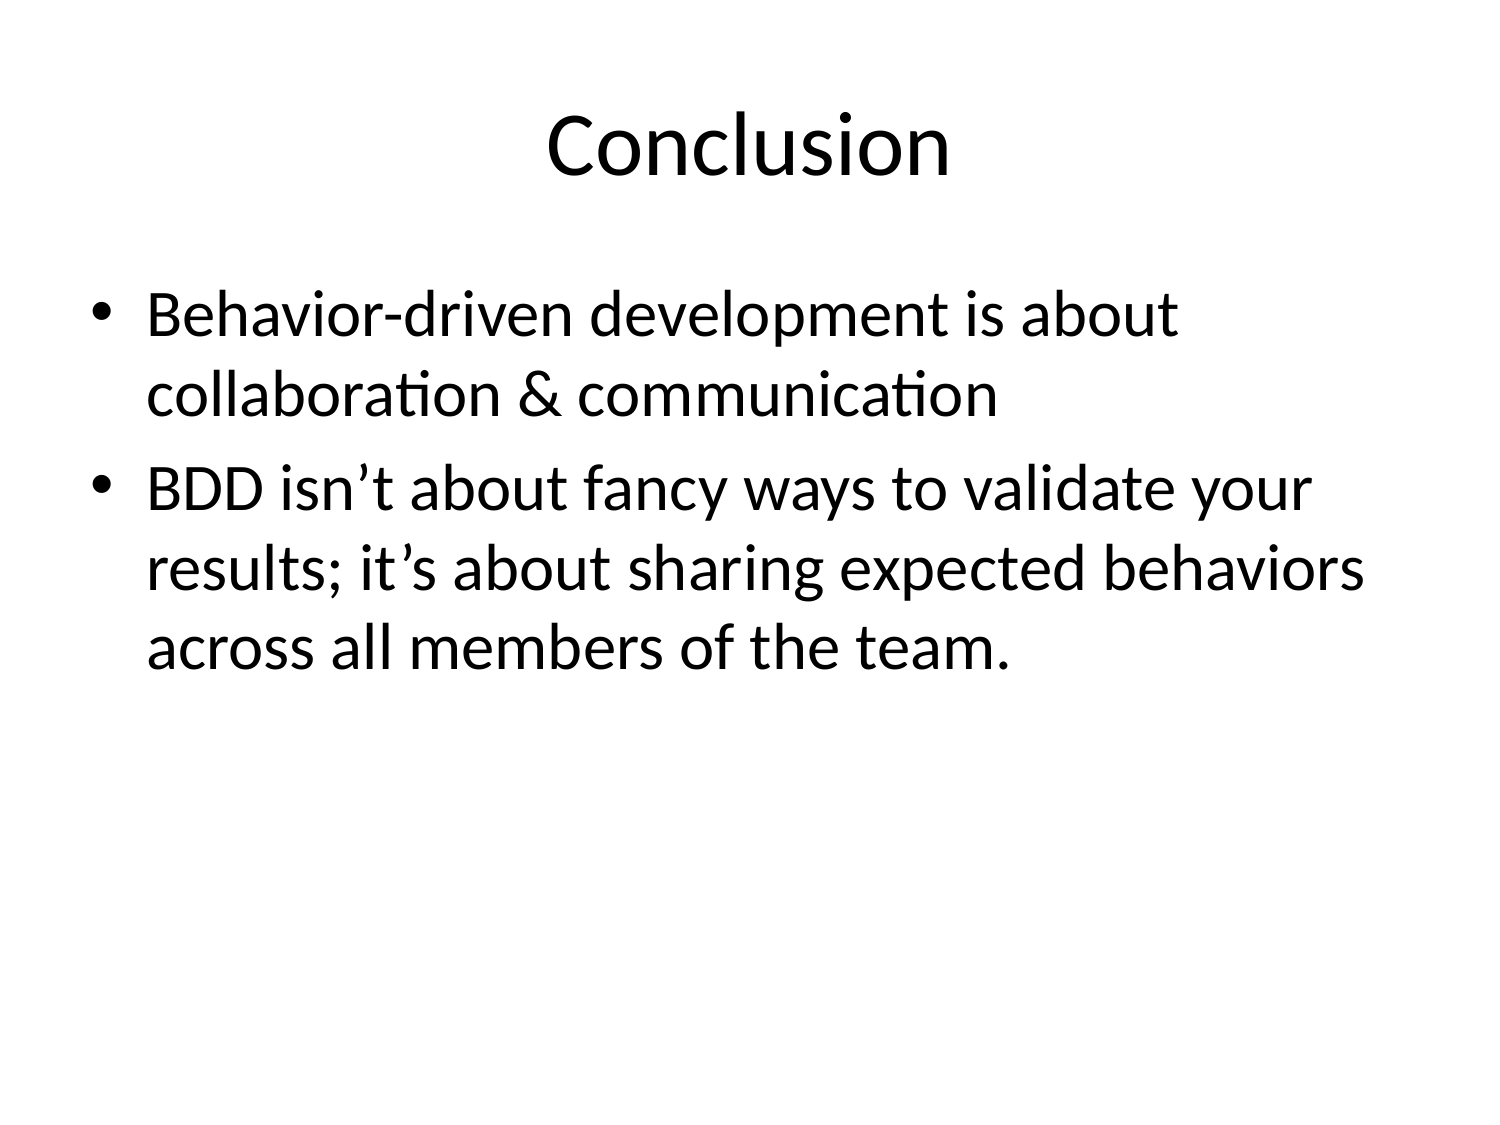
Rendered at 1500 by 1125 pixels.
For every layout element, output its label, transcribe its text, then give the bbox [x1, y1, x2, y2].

title Conclusion [75, 45, 1425, 233]
list Behavior-driven development is about collaboration & communication BDD isn’t about fancy ways to validate your results; it’s about sharing expected behaviors across all members of the team. [75, 262, 1425, 1005]
